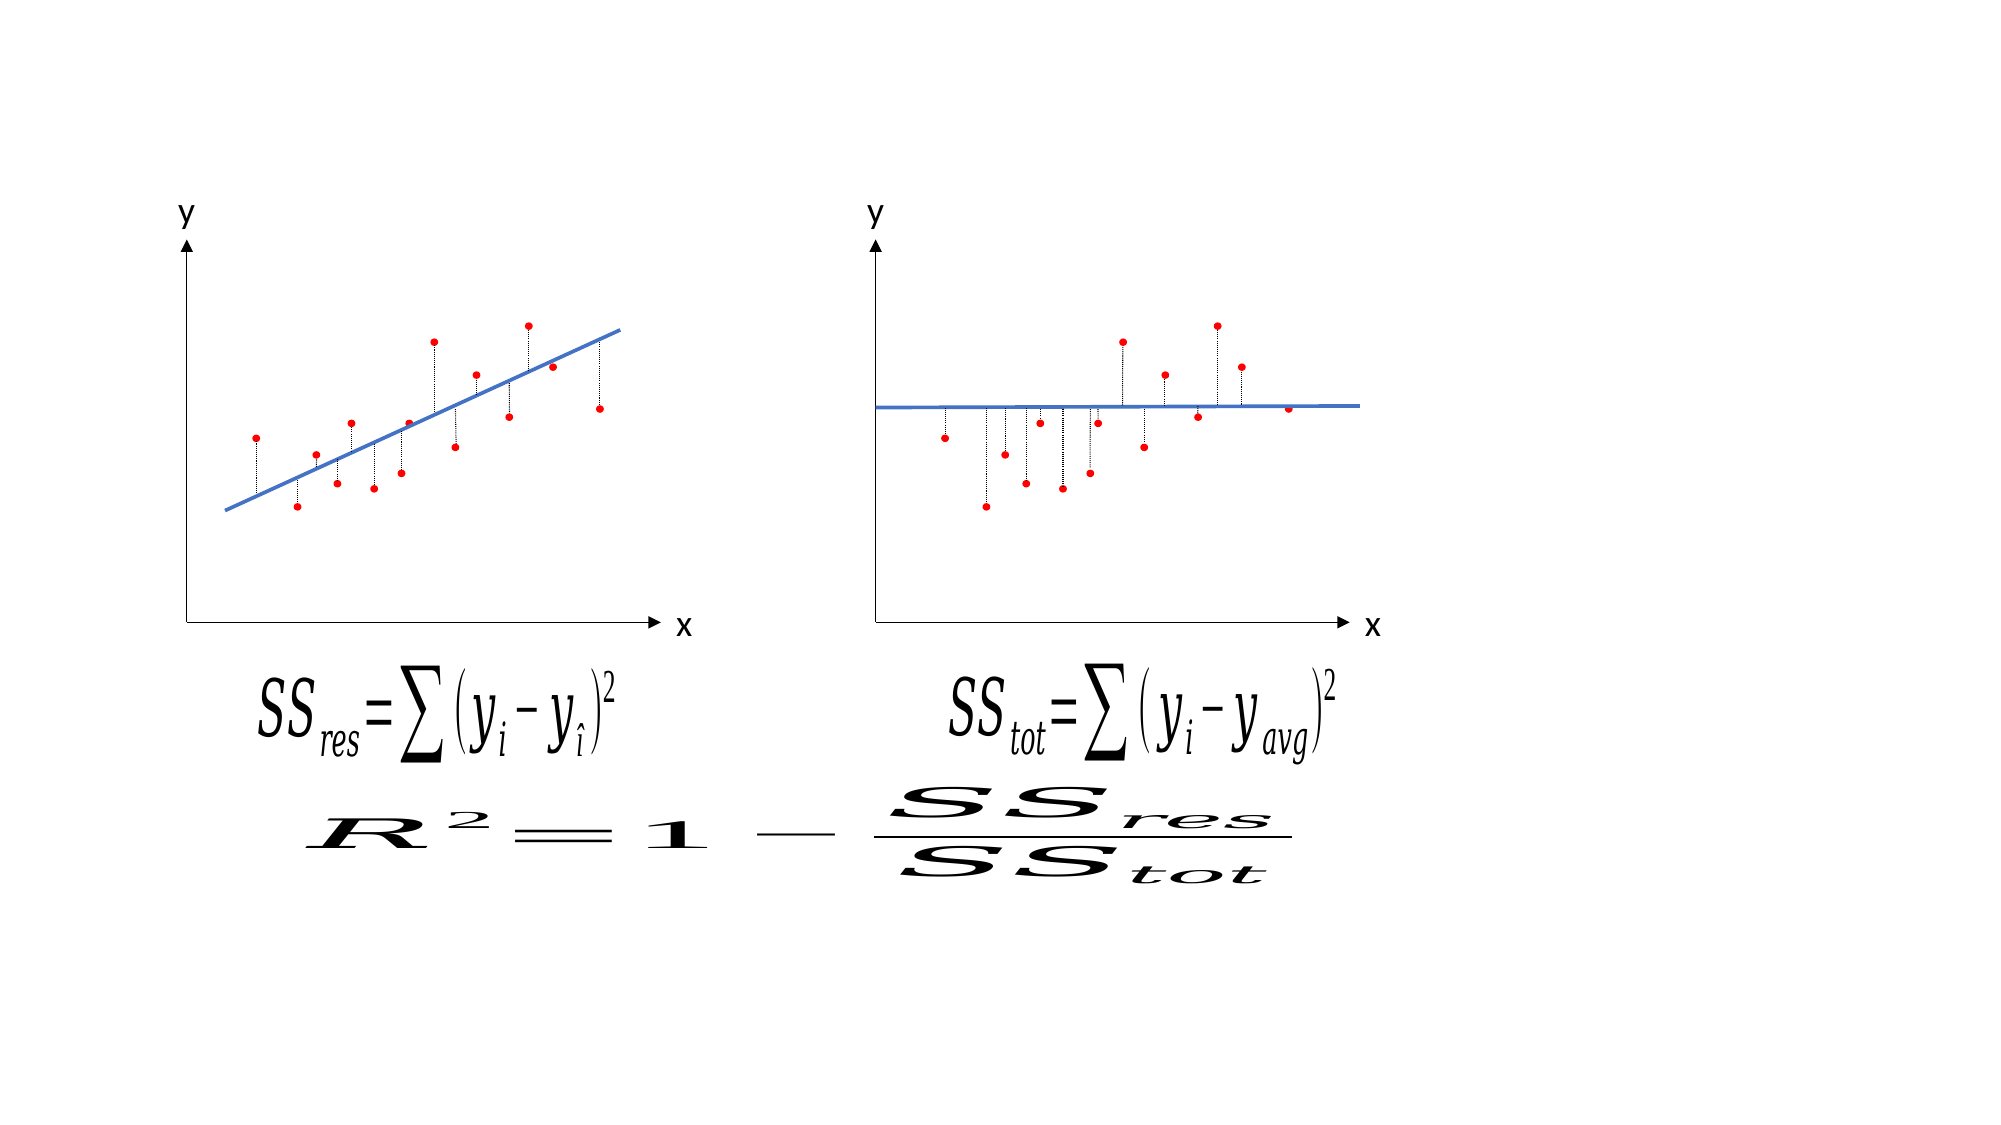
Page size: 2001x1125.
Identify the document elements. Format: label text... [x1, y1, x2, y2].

text_box [1139, 442, 1150, 453]
text_box [1085, 468, 1096, 479]
text_box [1193, 412, 1204, 423]
text_box [1058, 484, 1068, 494]
text_box y [163, 178, 211, 239]
text_box [1093, 418, 1104, 429]
text_box [1035, 418, 1046, 429]
text_box [1236, 362, 1247, 372]
text_box x [661, 592, 708, 652]
text_box [523, 321, 534, 329]
text_box y [852, 178, 899, 239]
text_box [1283, 408, 1294, 414]
text_box [1021, 478, 1032, 489]
text_box x [1350, 592, 1397, 652]
text_box [1000, 450, 1011, 460]
text_box [1160, 370, 1171, 380]
text_box [940, 433, 951, 444]
text_box [1212, 321, 1223, 331]
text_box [224, 329, 621, 511]
text_box [981, 502, 992, 512]
text_box [1118, 337, 1129, 347]
